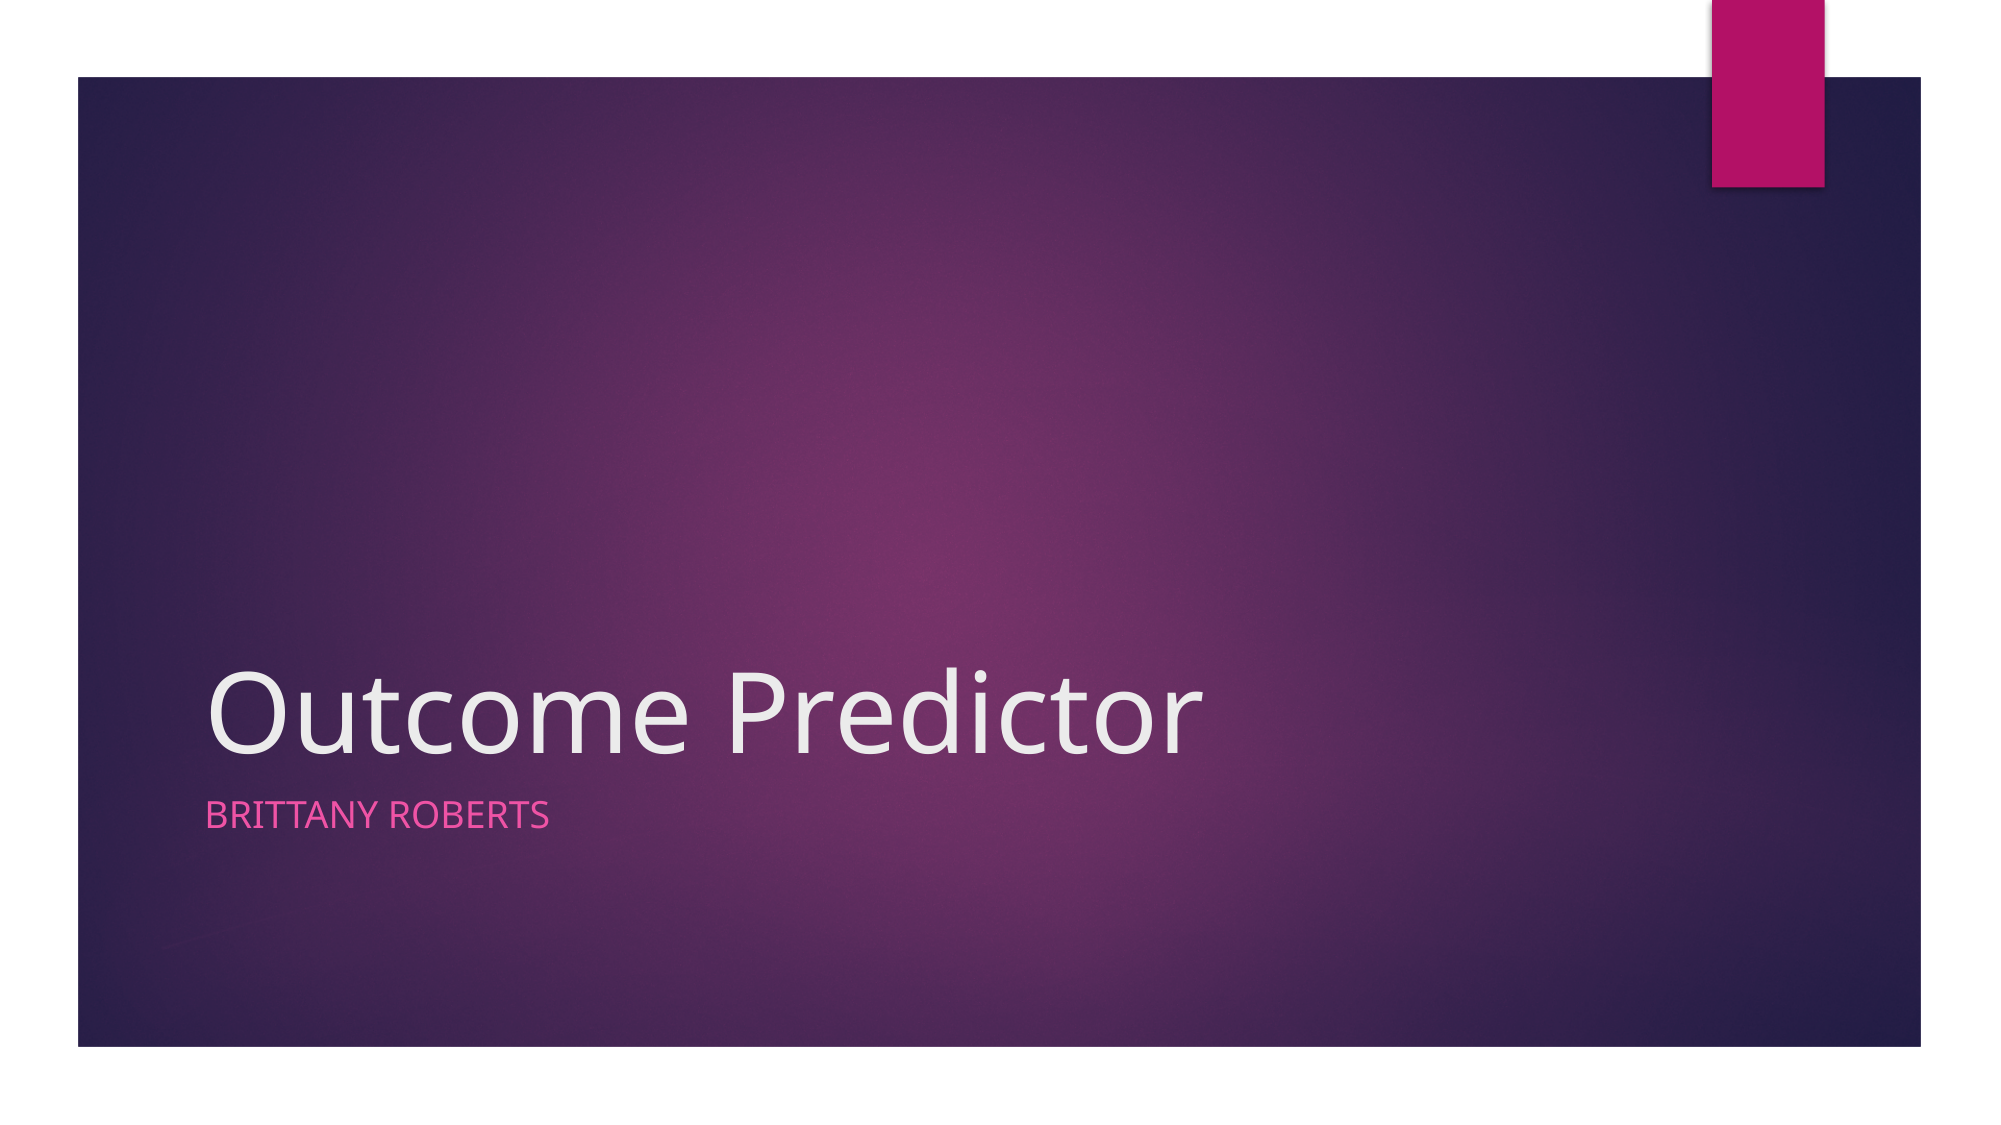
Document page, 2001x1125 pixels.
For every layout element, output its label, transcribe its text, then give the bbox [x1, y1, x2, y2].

subtitle Brittany Roberts [189, 783, 1638, 925]
title Outcome Predictor [189, 344, 1638, 783]
